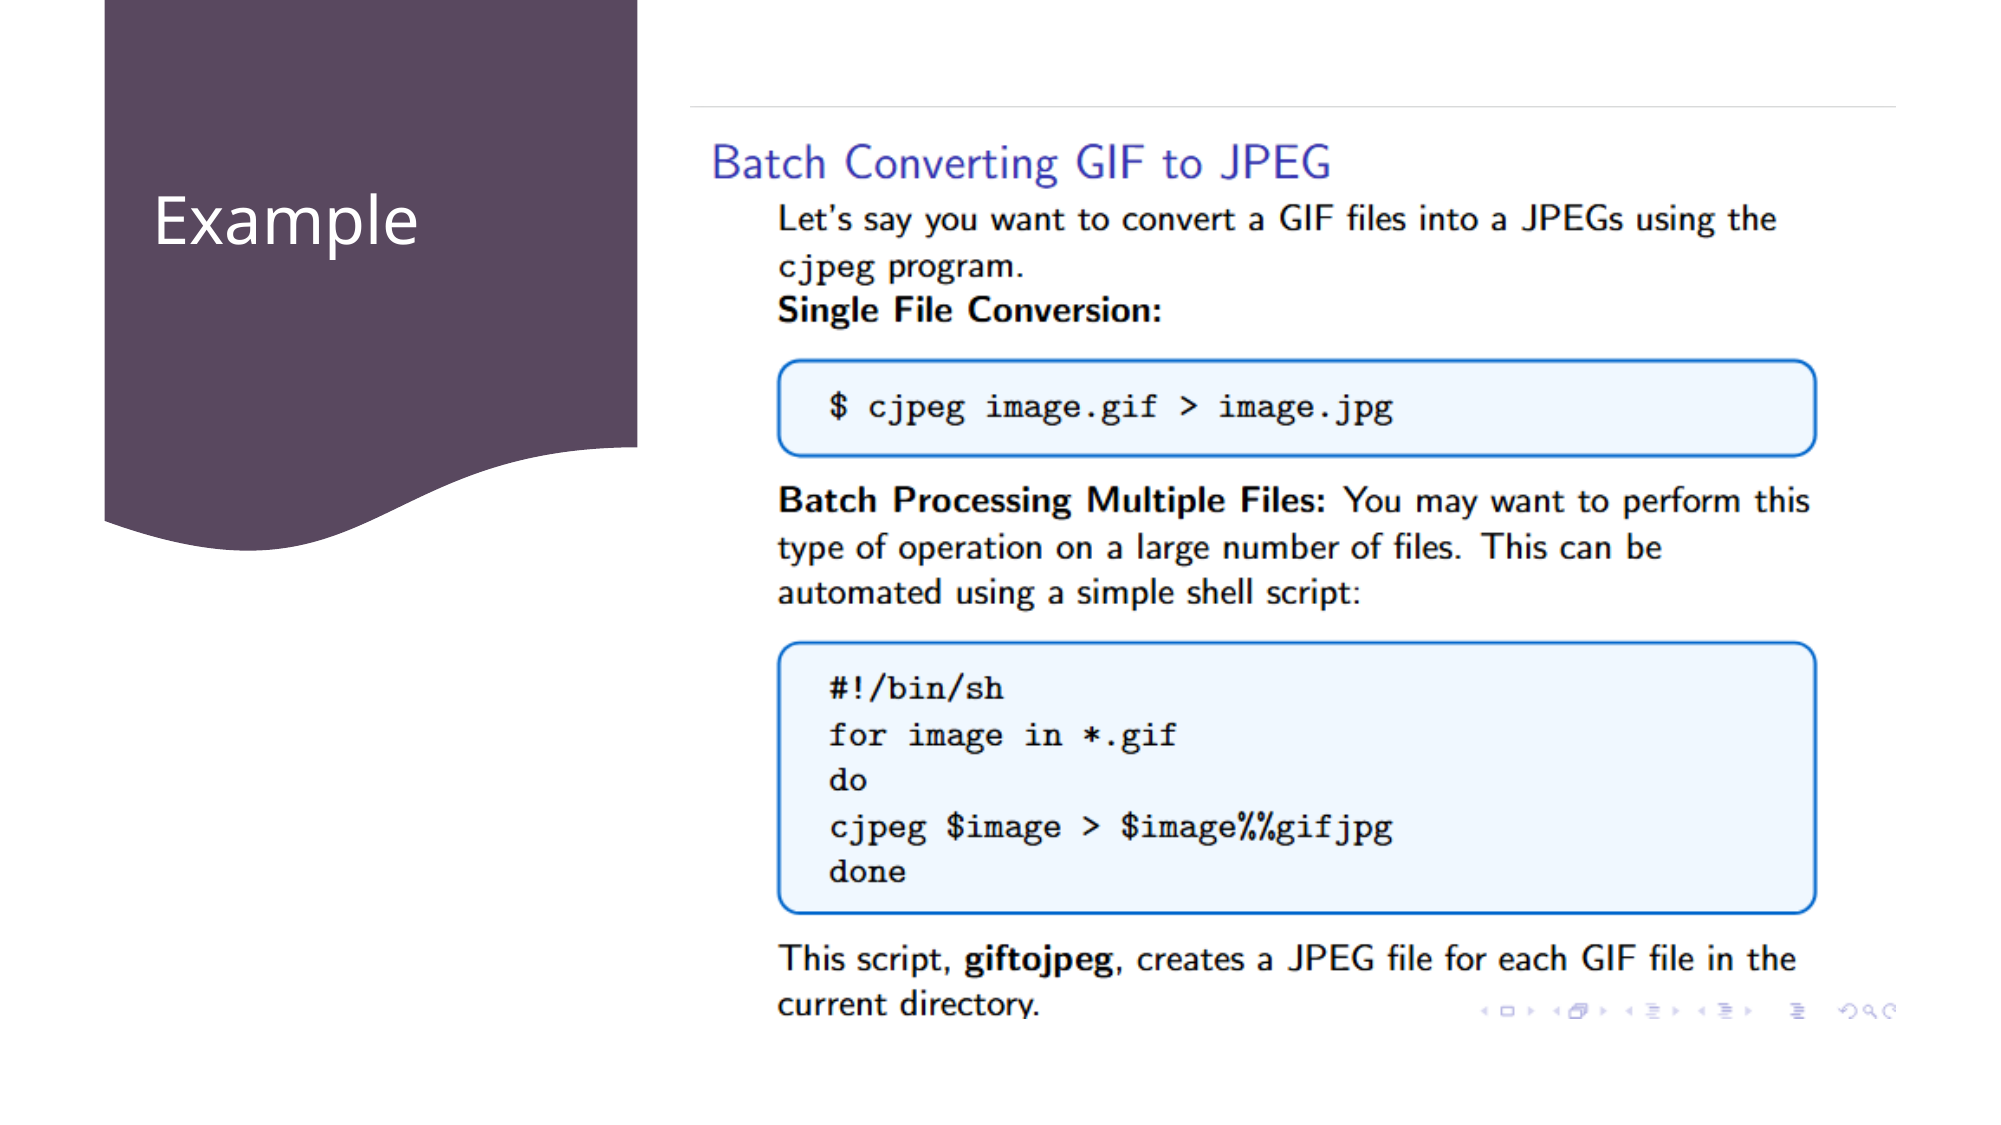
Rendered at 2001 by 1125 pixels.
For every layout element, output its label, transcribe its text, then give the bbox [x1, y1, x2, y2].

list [689, 105, 1897, 1020]
text_box [103, 0, 640, 553]
title Example [137, 28, 604, 417]
